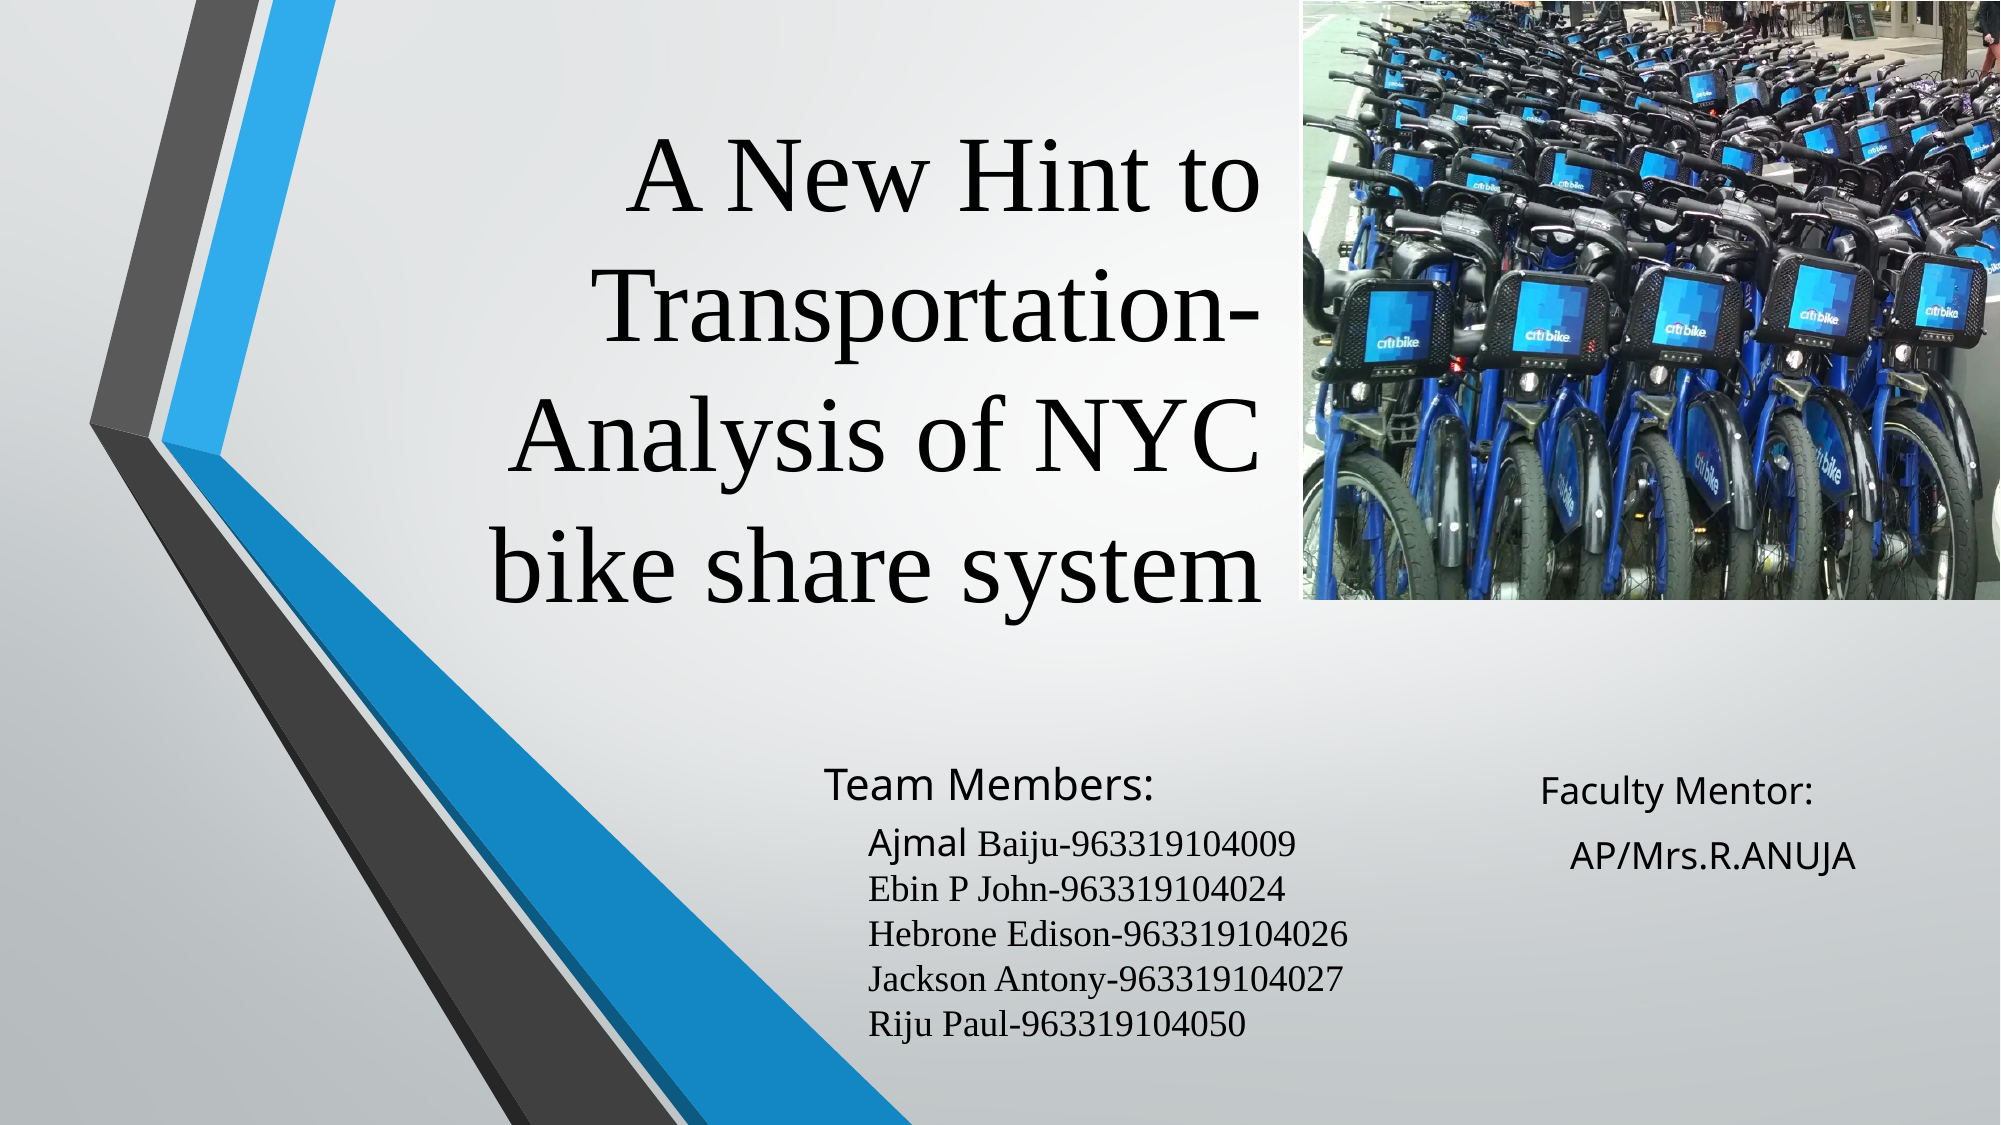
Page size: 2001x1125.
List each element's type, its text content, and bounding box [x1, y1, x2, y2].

text_box AP/Mrs.R.ANUJA [1555, 824, 1921, 884]
picture [1298, 0, 2000, 601]
text_box Ajmal Baiju-963319104009 Ebin P John-963319104024 Hebrone Edison-963319104026 Jackson Antony-963319104027 Riju Paul-963319104050 [853, 811, 1565, 1052]
subtitle Team Members: [809, 748, 1210, 833]
title A New Hint to Transportation-Analysis of NYC bike share system [316, 90, 1279, 632]
text_box Faculty Mentor: [1525, 760, 1960, 820]
